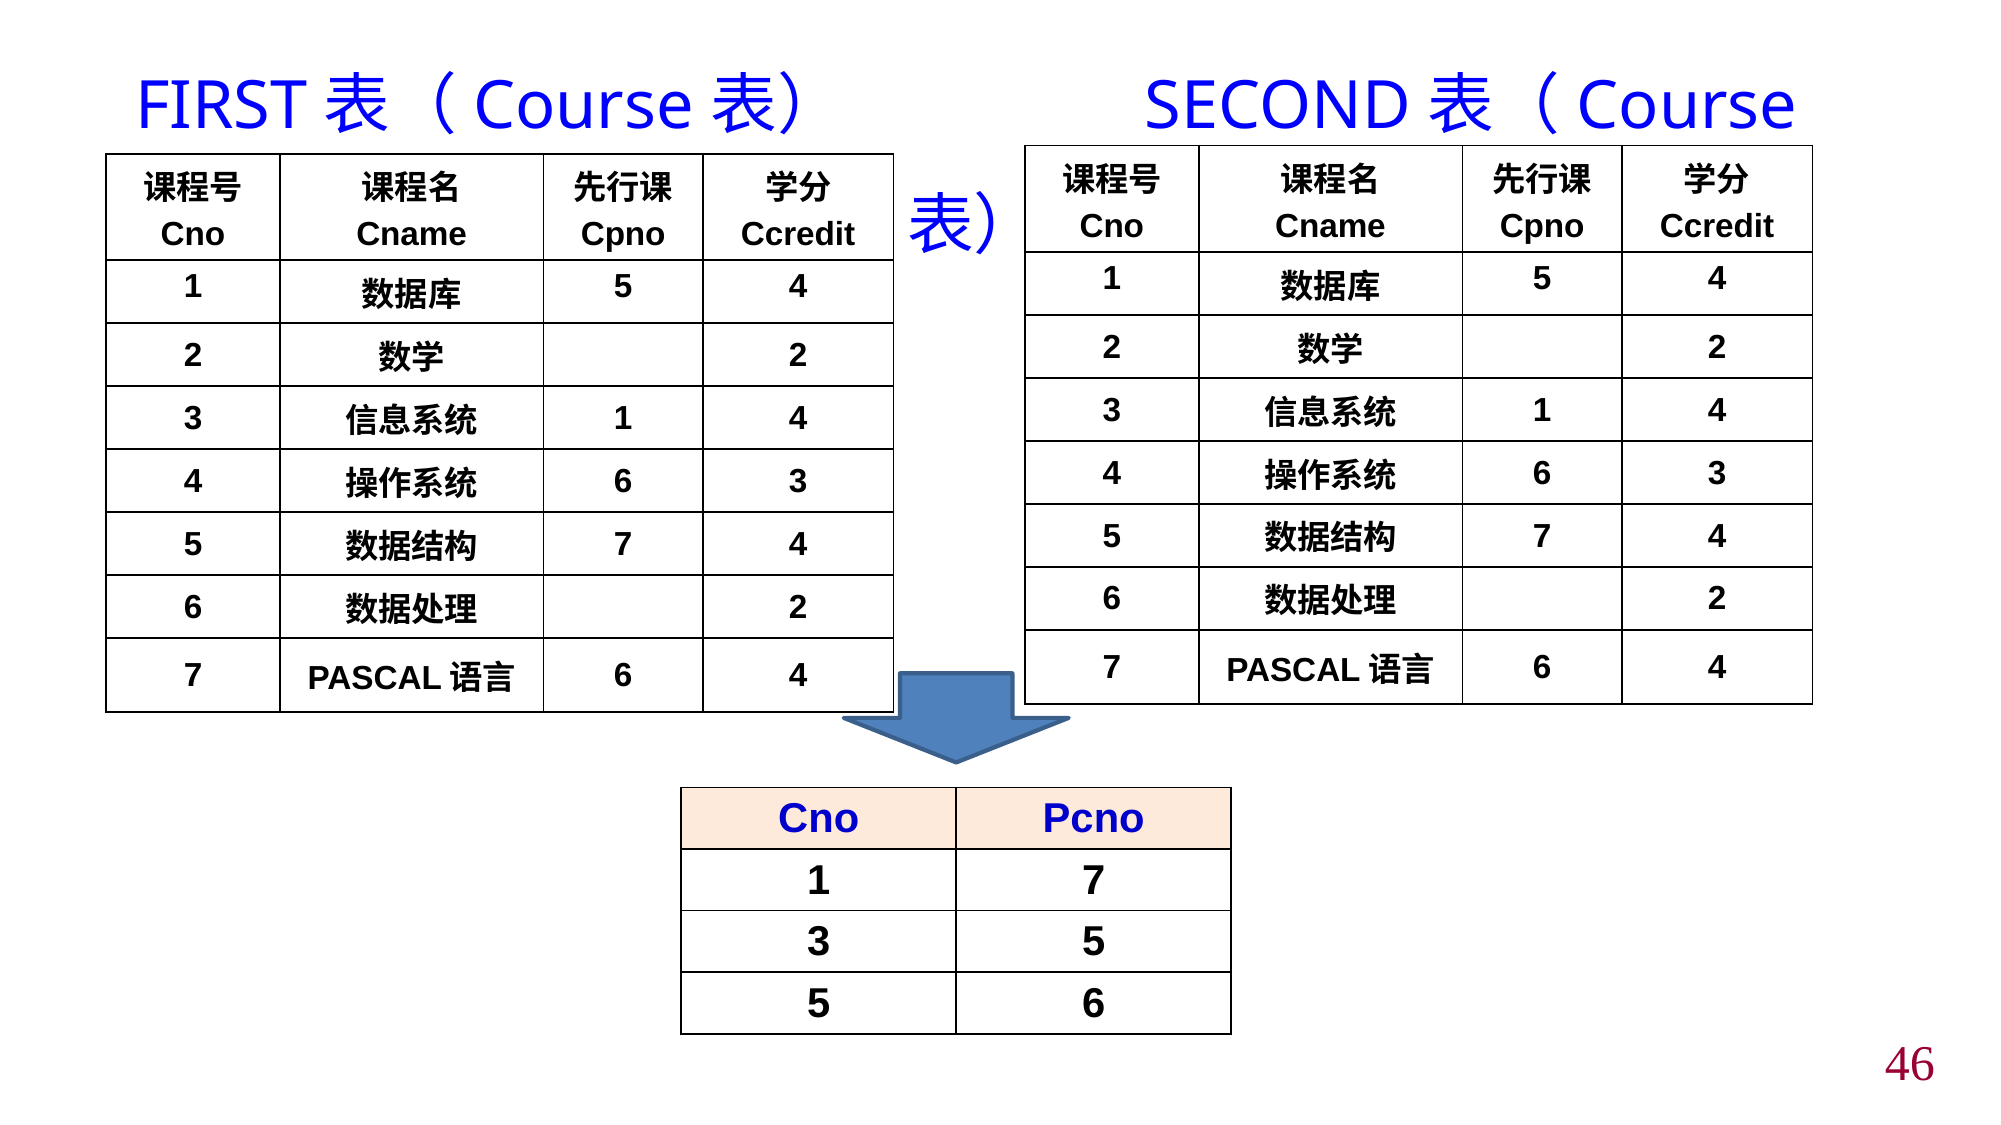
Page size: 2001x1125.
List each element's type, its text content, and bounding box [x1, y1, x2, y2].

table_cell 4 [1623, 253, 1812, 314]
text_box [841, 671, 1071, 765]
text_box FIRST表（Course表） SECOND表（Course表） [102, 14, 1816, 129]
table_cell 2 [704, 324, 893, 385]
table_header 课程名 Cname [281, 155, 543, 259]
table_cell 数据结构 [281, 513, 543, 574]
table_cell 3 [682, 911, 955, 971]
table_header Cno [682, 788, 955, 848]
table_cell 数据库 [281, 261, 543, 322]
table_cell [544, 576, 702, 637]
table_header 先行课 Cpno [1463, 146, 1621, 251]
table_cell 数据结构 [1200, 505, 1462, 566]
table_cell 7 [1463, 505, 1621, 566]
table_cell 1 [1463, 379, 1621, 440]
table_cell 3 [1026, 379, 1198, 440]
table_cell 数据处理 [1200, 568, 1462, 629]
table_cell 4 [1623, 505, 1812, 566]
table_cell 5 [957, 911, 1230, 971]
table_cell 1 [682, 850, 955, 910]
table_cell 操作系统 [281, 450, 543, 511]
table_cell 3 [704, 450, 893, 511]
table_header 课程号 Cno [107, 155, 279, 259]
table_cell 4 [704, 639, 893, 711]
table_header Pcno [957, 788, 1230, 848]
table_cell 信息系统 [1200, 379, 1462, 440]
table_cell 4 [704, 513, 893, 574]
table_cell 1 [544, 387, 702, 448]
table_cell 3 [1623, 442, 1812, 503]
table_cell 5 [682, 973, 955, 1033]
table_cell 5 [544, 261, 702, 322]
table_cell 数据库 [1200, 253, 1462, 314]
table_cell 数学 [1200, 316, 1462, 377]
table_cell [1463, 316, 1621, 377]
table_cell 6 [544, 639, 702, 711]
table_cell 2 [1026, 316, 1198, 377]
table_cell 1 [107, 261, 279, 322]
table_cell 数据处理 [281, 576, 543, 637]
table_cell 6 [957, 973, 1230, 1033]
table_cell 4 [107, 450, 279, 511]
table_cell 7 [957, 850, 1230, 910]
table_cell 2 [1623, 316, 1812, 377]
table_header 先行课 Cpno [544, 155, 702, 259]
table_cell PASCAL语言 [1200, 631, 1462, 703]
table_cell 4 [1026, 442, 1198, 503]
table_cell PASCAL语言 [281, 639, 543, 711]
table_cell 6 [544, 450, 702, 511]
table_cell 2 [107, 324, 279, 385]
table_cell 操作系统 [1200, 442, 1462, 503]
table_cell 5 [107, 513, 279, 574]
table_cell 6 [107, 576, 279, 637]
table_cell 5 [1463, 253, 1621, 314]
table_header 课程号 Cno [1026, 146, 1198, 251]
table_cell 4 [704, 387, 893, 448]
table_cell 6 [1463, 442, 1621, 503]
table_cell 4 [1623, 631, 1812, 703]
table_header 课程名 Cname [1200, 146, 1462, 251]
table_cell 1 [1026, 253, 1198, 314]
table_cell 信息系统 [281, 387, 543, 448]
table_cell 7 [1026, 631, 1198, 703]
table_header 学分 Ccredit [1623, 146, 1812, 251]
table_cell 6 [1463, 631, 1621, 703]
table_cell 7 [544, 513, 702, 574]
table_cell 数学 [281, 324, 543, 385]
table_cell 4 [1623, 379, 1812, 440]
table_cell [544, 324, 702, 385]
table_cell 2 [704, 576, 893, 637]
table_cell 4 [704, 261, 893, 322]
table_cell 7 [107, 639, 279, 711]
table_cell [1463, 568, 1621, 629]
table_cell 3 [107, 387, 279, 448]
table_cell 6 [1026, 568, 1198, 629]
table_cell 5 [1026, 505, 1198, 566]
table_header 学分 Ccredit [704, 155, 893, 259]
table_cell 2 [1623, 568, 1812, 629]
slide_number 45 [1550, 1025, 1950, 1096]
